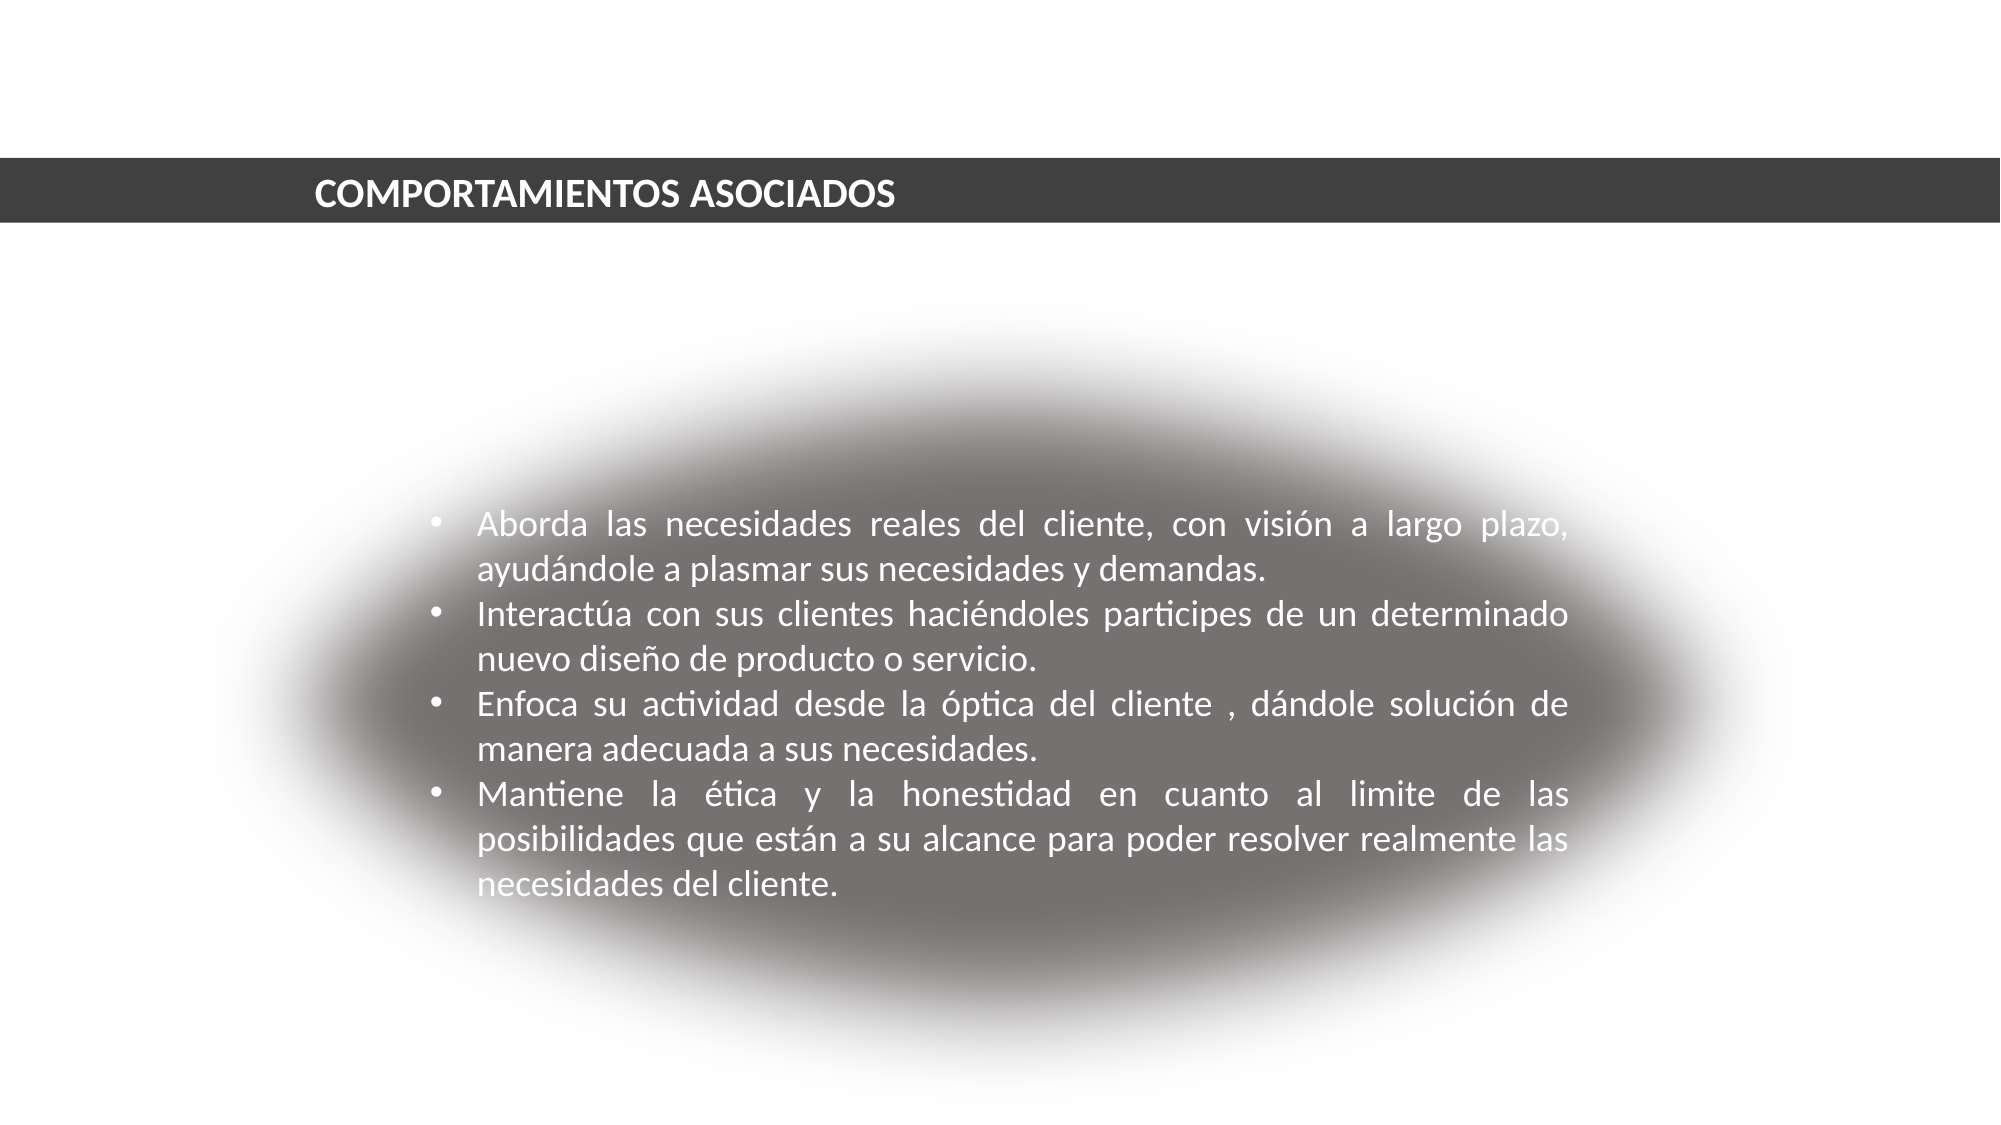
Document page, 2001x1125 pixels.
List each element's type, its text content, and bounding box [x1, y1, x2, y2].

text_box Aborda las necesidades reales del cliente, con visión a largo plazo, ayudándole a plasmar sus necesidades y demandas. Interactúa con sus clientes haciéndoles participes de un determinado nuevo diseño de producto o servicio. Enfoca su actividad desde la óptica del cliente , dándole solución de manera adecuada a sus necesidades. Mantiene la ética y la honestidad en cuanto al limite de las posibilidades que están a su alcance para poder resolver realmente las necesidades del cliente. [408, 483, 1595, 926]
text_box COMPORTAMIENTOS ASOCIADOS [0, 157, 2000, 223]
